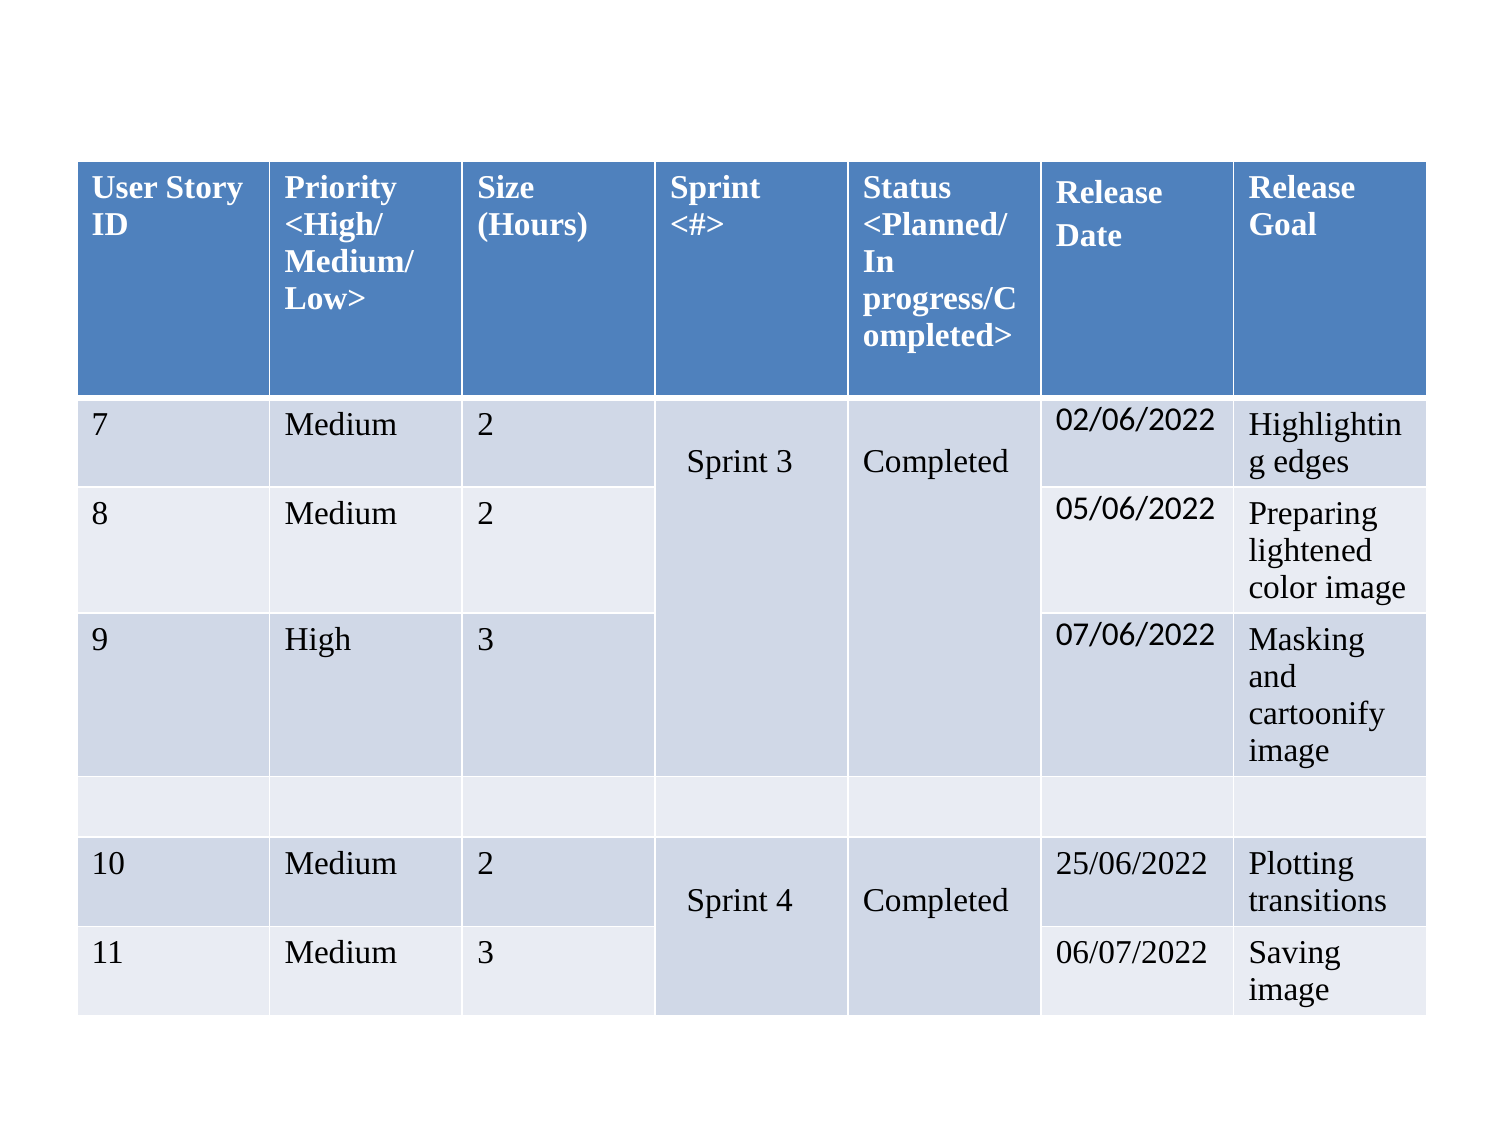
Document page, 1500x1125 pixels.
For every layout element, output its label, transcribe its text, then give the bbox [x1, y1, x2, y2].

table_cell 9 [78, 614, 269, 776]
table_cell [656, 777, 847, 836]
table_header Priority <High/Medium/Low> [270, 162, 461, 395]
table_cell 11 [78, 927, 269, 1015]
table_cell Preparing lightened color image [1234, 488, 1426, 612]
table_header Status <Planned/In progress/Completed> [849, 162, 1040, 395]
table_cell 06/07/2022 [1042, 927, 1233, 1015]
table_cell Completed [849, 401, 1040, 776]
table_cell [78, 777, 269, 836]
table_cell [849, 777, 1040, 836]
table_header Release Date [1042, 162, 1233, 395]
table_cell 8 [78, 488, 269, 612]
table_cell 3 [463, 927, 654, 1015]
table_cell 25/06/2022 [1042, 838, 1233, 926]
table_header Size (Hours) [463, 162, 654, 395]
table_cell Sprint 4 [656, 838, 847, 1015]
table_cell Medium [270, 838, 461, 926]
table_cell Masking and cartoonify image [1234, 614, 1426, 776]
table_cell 02/06/2022 [1042, 401, 1233, 486]
table_cell 3 [463, 614, 654, 776]
table_cell [1234, 777, 1426, 836]
table_cell Highlighting edges [1234, 401, 1426, 486]
table_cell Medium [270, 927, 461, 1015]
table_cell [270, 777, 461, 836]
table_cell Sprint 3 [656, 401, 847, 776]
table_cell 07/06/2022 [1042, 614, 1233, 776]
table_header User Story ID [78, 162, 269, 395]
table_cell Plotting transitions [1234, 838, 1426, 926]
table_cell 2 [463, 838, 654, 926]
table_cell High [270, 614, 461, 776]
table_header Sprint <#> [656, 162, 847, 395]
table_cell 2 [463, 488, 654, 612]
table_cell Saving image [1234, 927, 1426, 1015]
table_cell 05/06/2022 [1042, 488, 1233, 612]
table_cell Medium [270, 488, 461, 612]
table_cell Medium [270, 401, 461, 486]
table_cell 2 [463, 401, 654, 486]
table_cell 10 [78, 838, 269, 926]
table_cell [1042, 777, 1233, 836]
table_cell Completed [849, 838, 1040, 1015]
table_header Release Goal [1234, 162, 1426, 395]
table_cell 7 [78, 401, 269, 486]
table_cell [463, 777, 654, 836]
